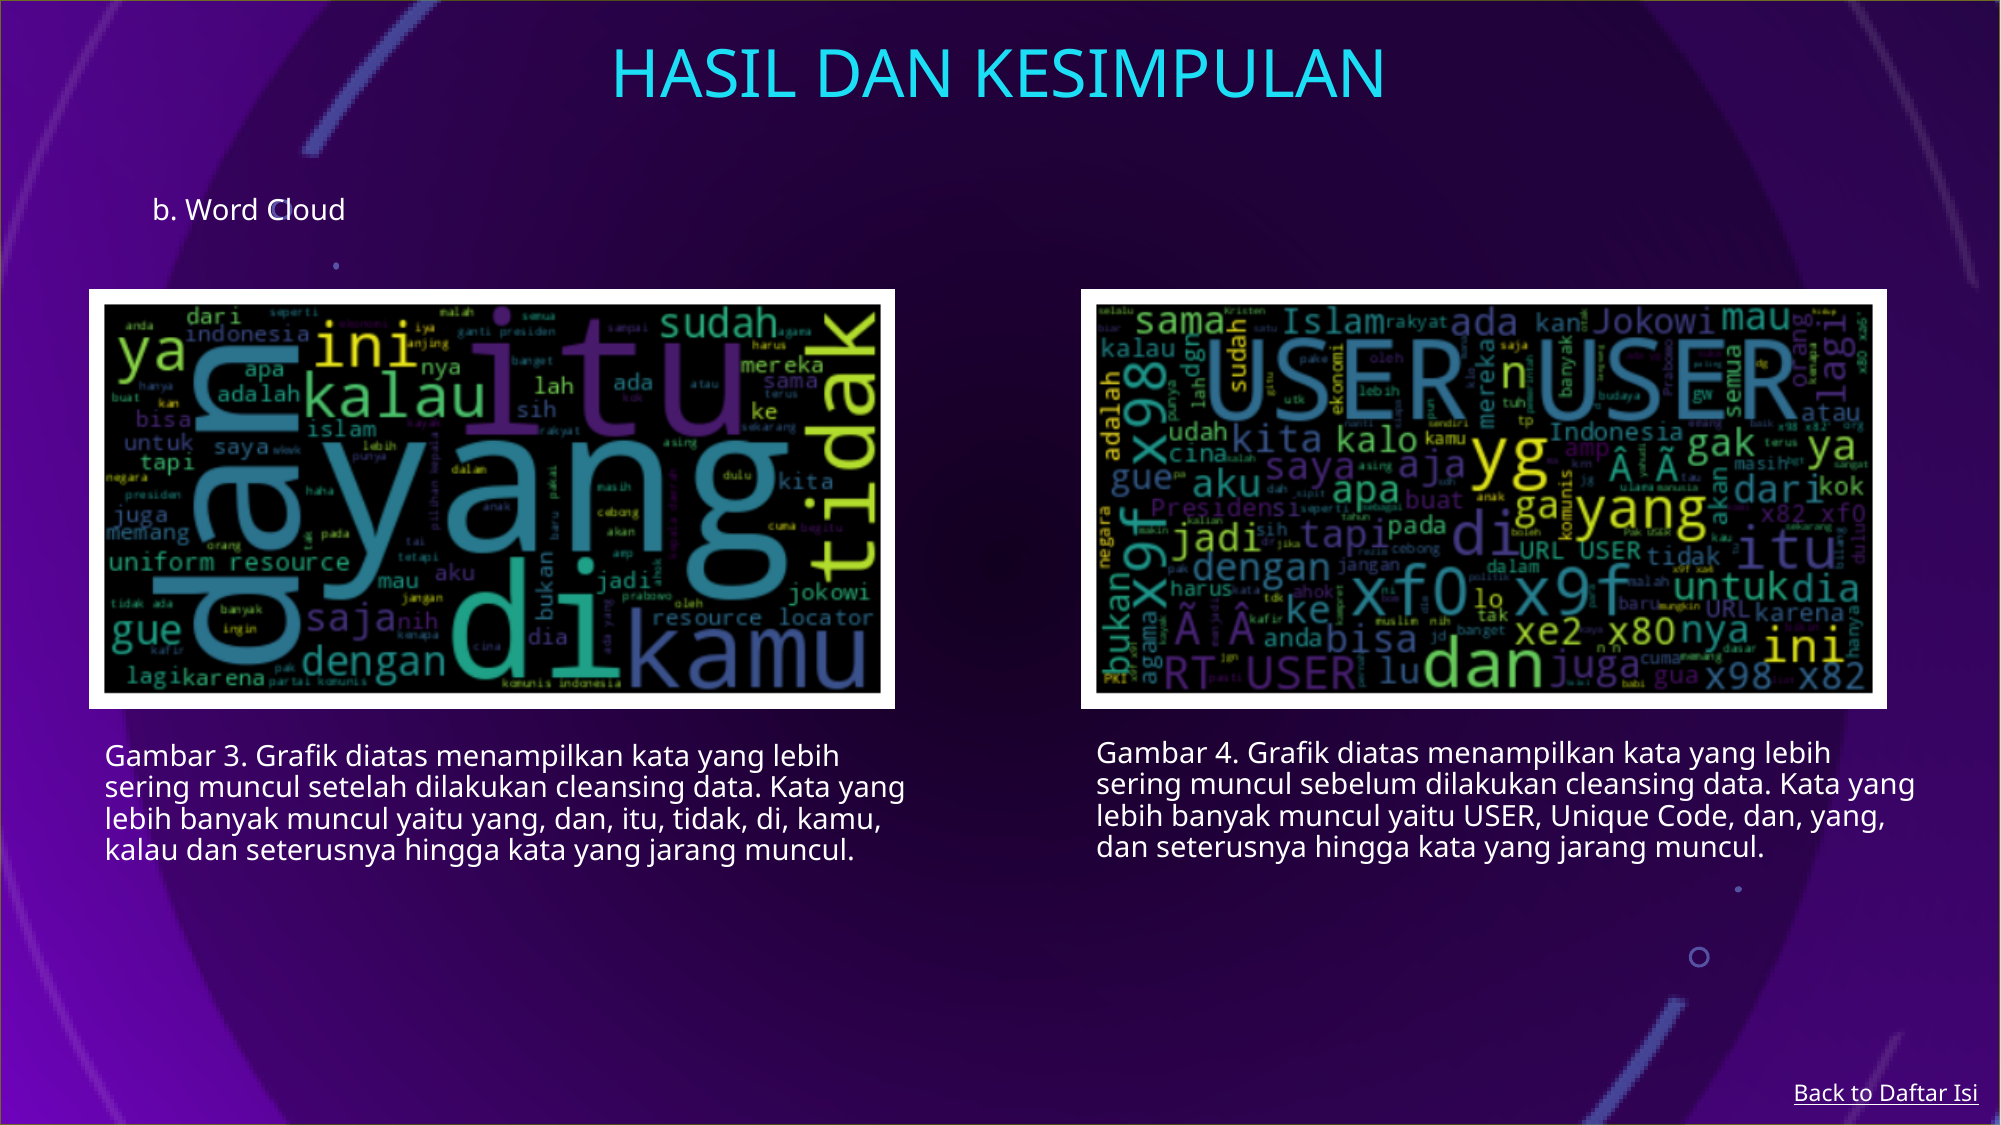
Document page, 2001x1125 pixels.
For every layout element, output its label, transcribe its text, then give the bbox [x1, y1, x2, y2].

text_box Back to Daftar Isi [1771, 1072, 2000, 1117]
picture [0, 0, 2000, 1125]
title HASIL DAN KESIMPULAN [481, 28, 1519, 120]
text_box b. Word Cloud [137, 188, 385, 239]
text_box Gambar 3. Grafik diatas menampilkan kata yang lebih sering muncul setelah dilakukan cleansing data. Kata yang lebih banyak muncul yaitu yang, dan, itu, tidak, di, kamu, kalau dan seterusnya hingga kata yang jarang muncul. [89, 734, 942, 879]
text_box Gambar 4. Grafik diatas menampilkan kata yang lebih sering muncul sebelum dilakukan cleansing data. Kata yang lebih banyak muncul yaitu USER, Unique Code, dan, yang, dan seterusnya hingga kata yang jarang muncul. [1081, 730, 1933, 876]
